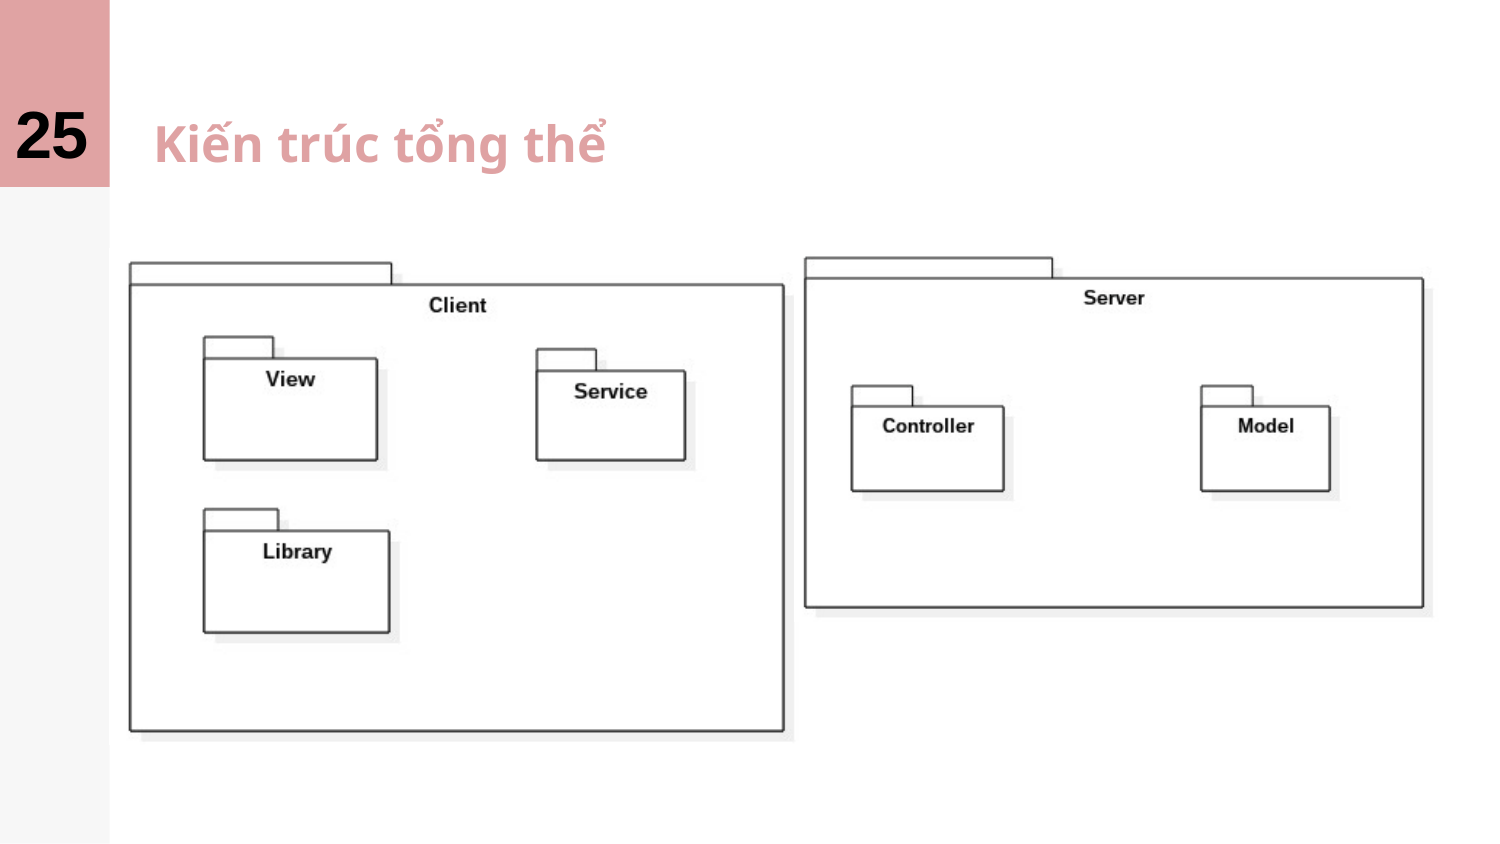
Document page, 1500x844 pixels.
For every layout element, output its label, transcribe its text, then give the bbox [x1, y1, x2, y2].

slide_number 25 [0, 0, 110, 187]
picture [109, 248, 1439, 746]
title Kiến trúc tổng thể [138, 0, 722, 188]
